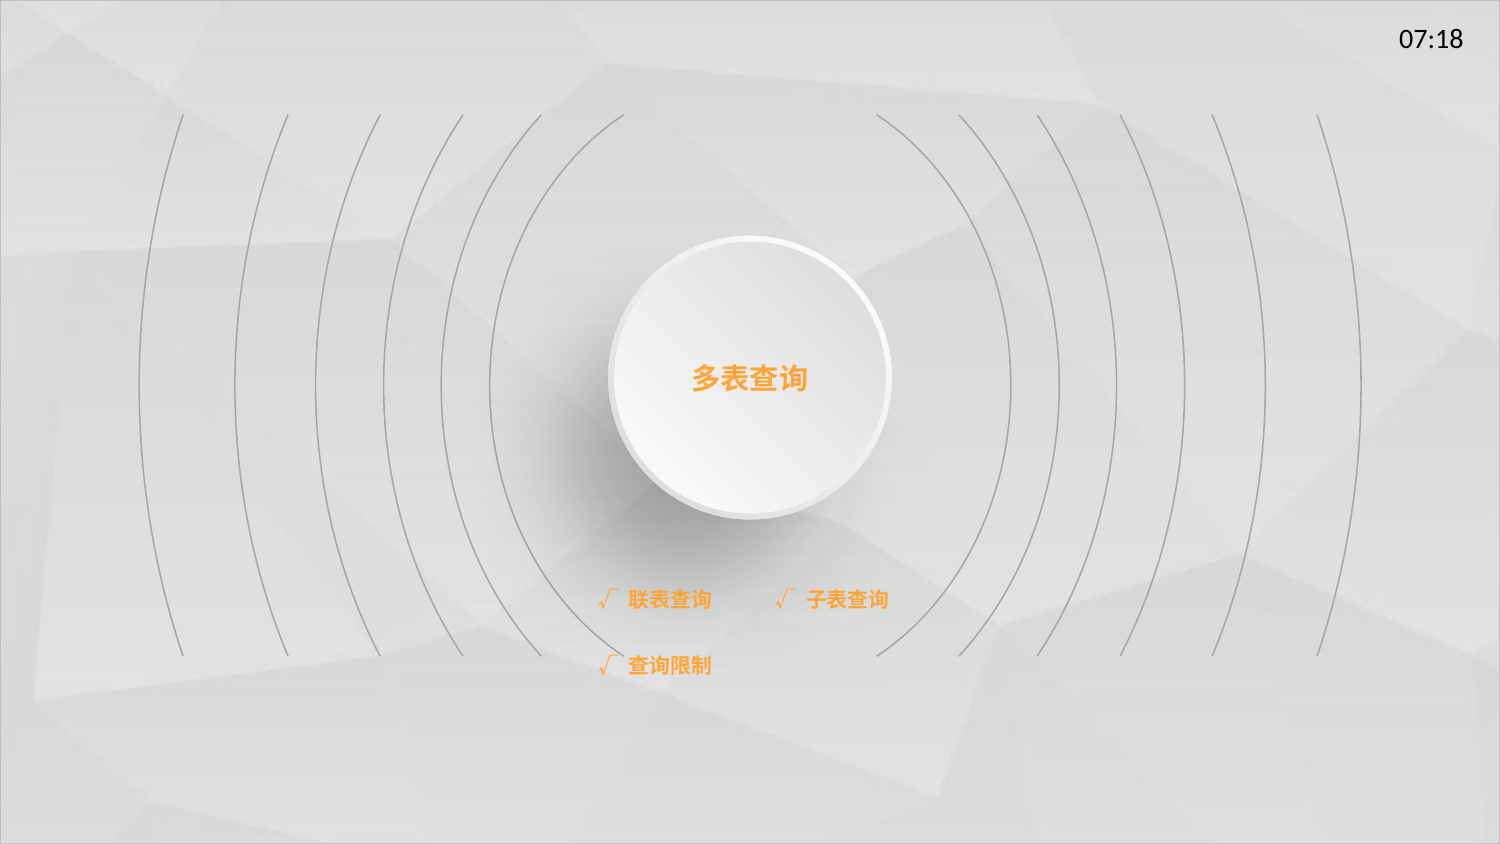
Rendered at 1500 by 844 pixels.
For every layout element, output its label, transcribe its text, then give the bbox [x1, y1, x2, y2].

text_box [139, 114, 184, 657]
text_box [542, 114, 624, 355]
text_box [383, 114, 464, 657]
text_box [1120, 114, 1185, 657]
text_box √ 查询限制 [588, 647, 758, 683]
text_box [315, 114, 381, 657]
text_box [1317, 114, 1362, 657]
text_box [1212, 114, 1266, 657]
text_box [234, 114, 289, 657]
text_box √ 联表查询 [588, 581, 758, 617]
text_box [958, 114, 1037, 657]
text_box [1037, 114, 1117, 657]
text_box √ 子表查询 [765, 581, 928, 617]
text_box [876, 617, 924, 657]
text_box [876, 114, 958, 612]
text_box [464, 114, 542, 657]
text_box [608, 235, 892, 520]
text_box [542, 555, 624, 647]
